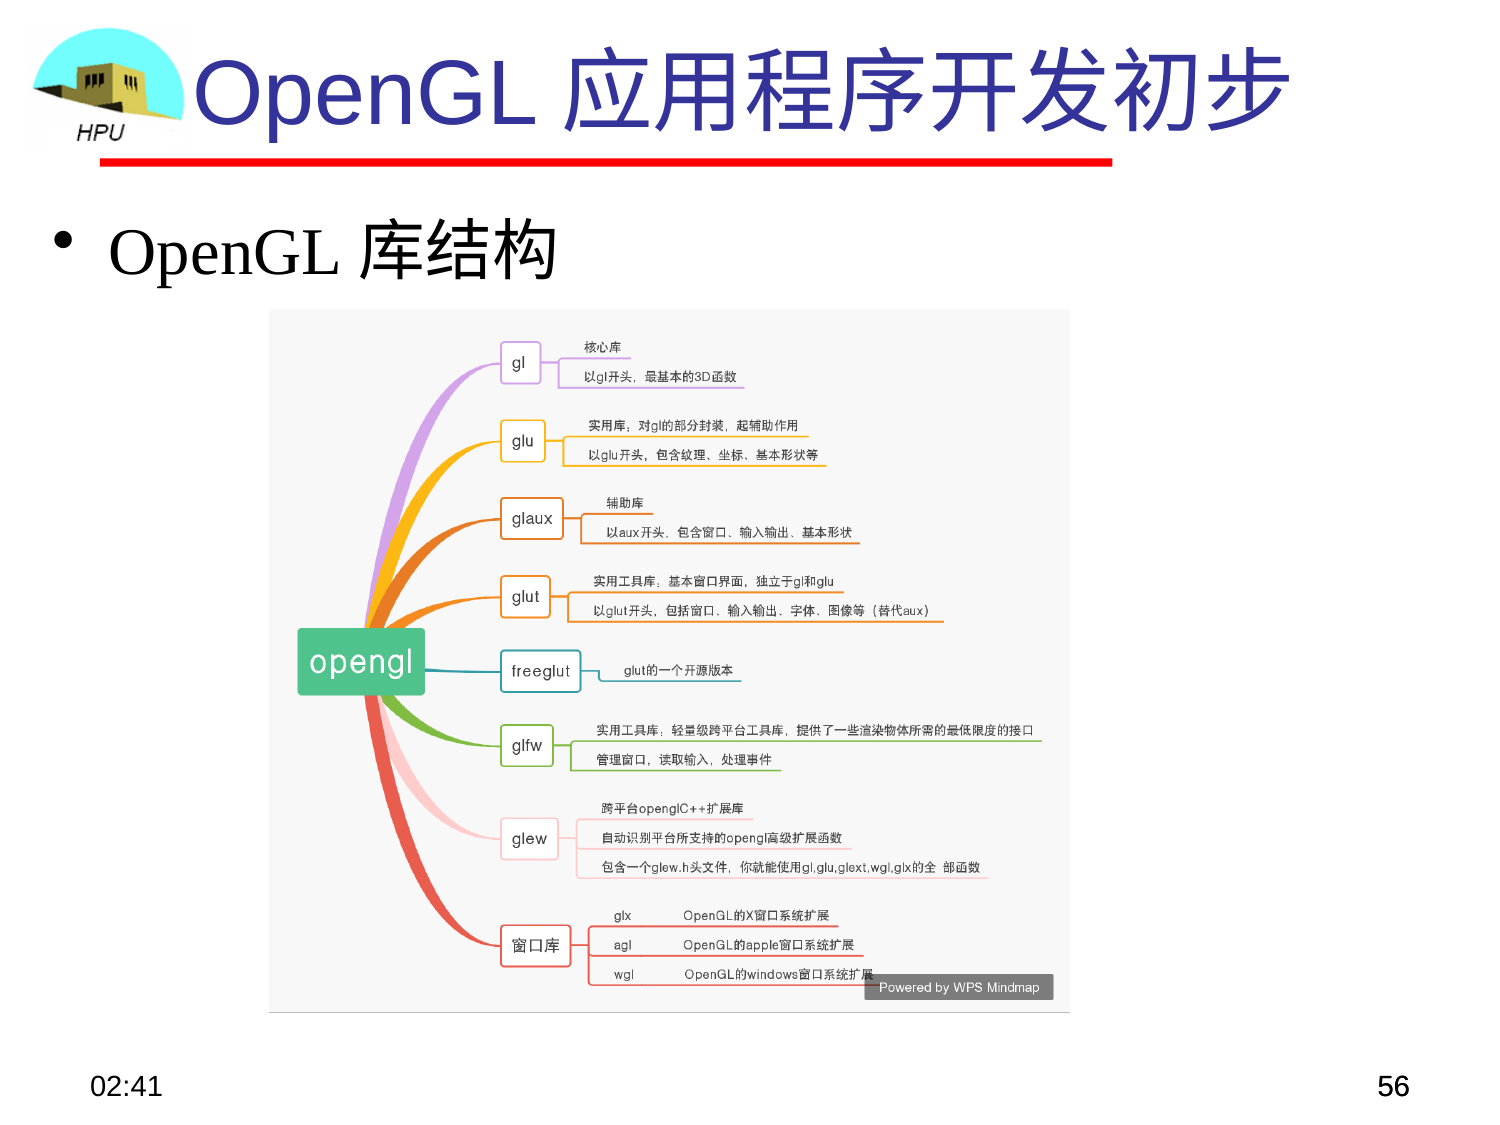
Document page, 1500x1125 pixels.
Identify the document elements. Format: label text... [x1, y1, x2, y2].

text_box 56 [1074, 1059, 1425, 1113]
title OpenGL应用程序开发初步 [24, 12, 1463, 163]
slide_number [74, 1059, 426, 1113]
picture [269, 309, 1076, 1016]
list OpenGL库结构 [37, 200, 1475, 463]
